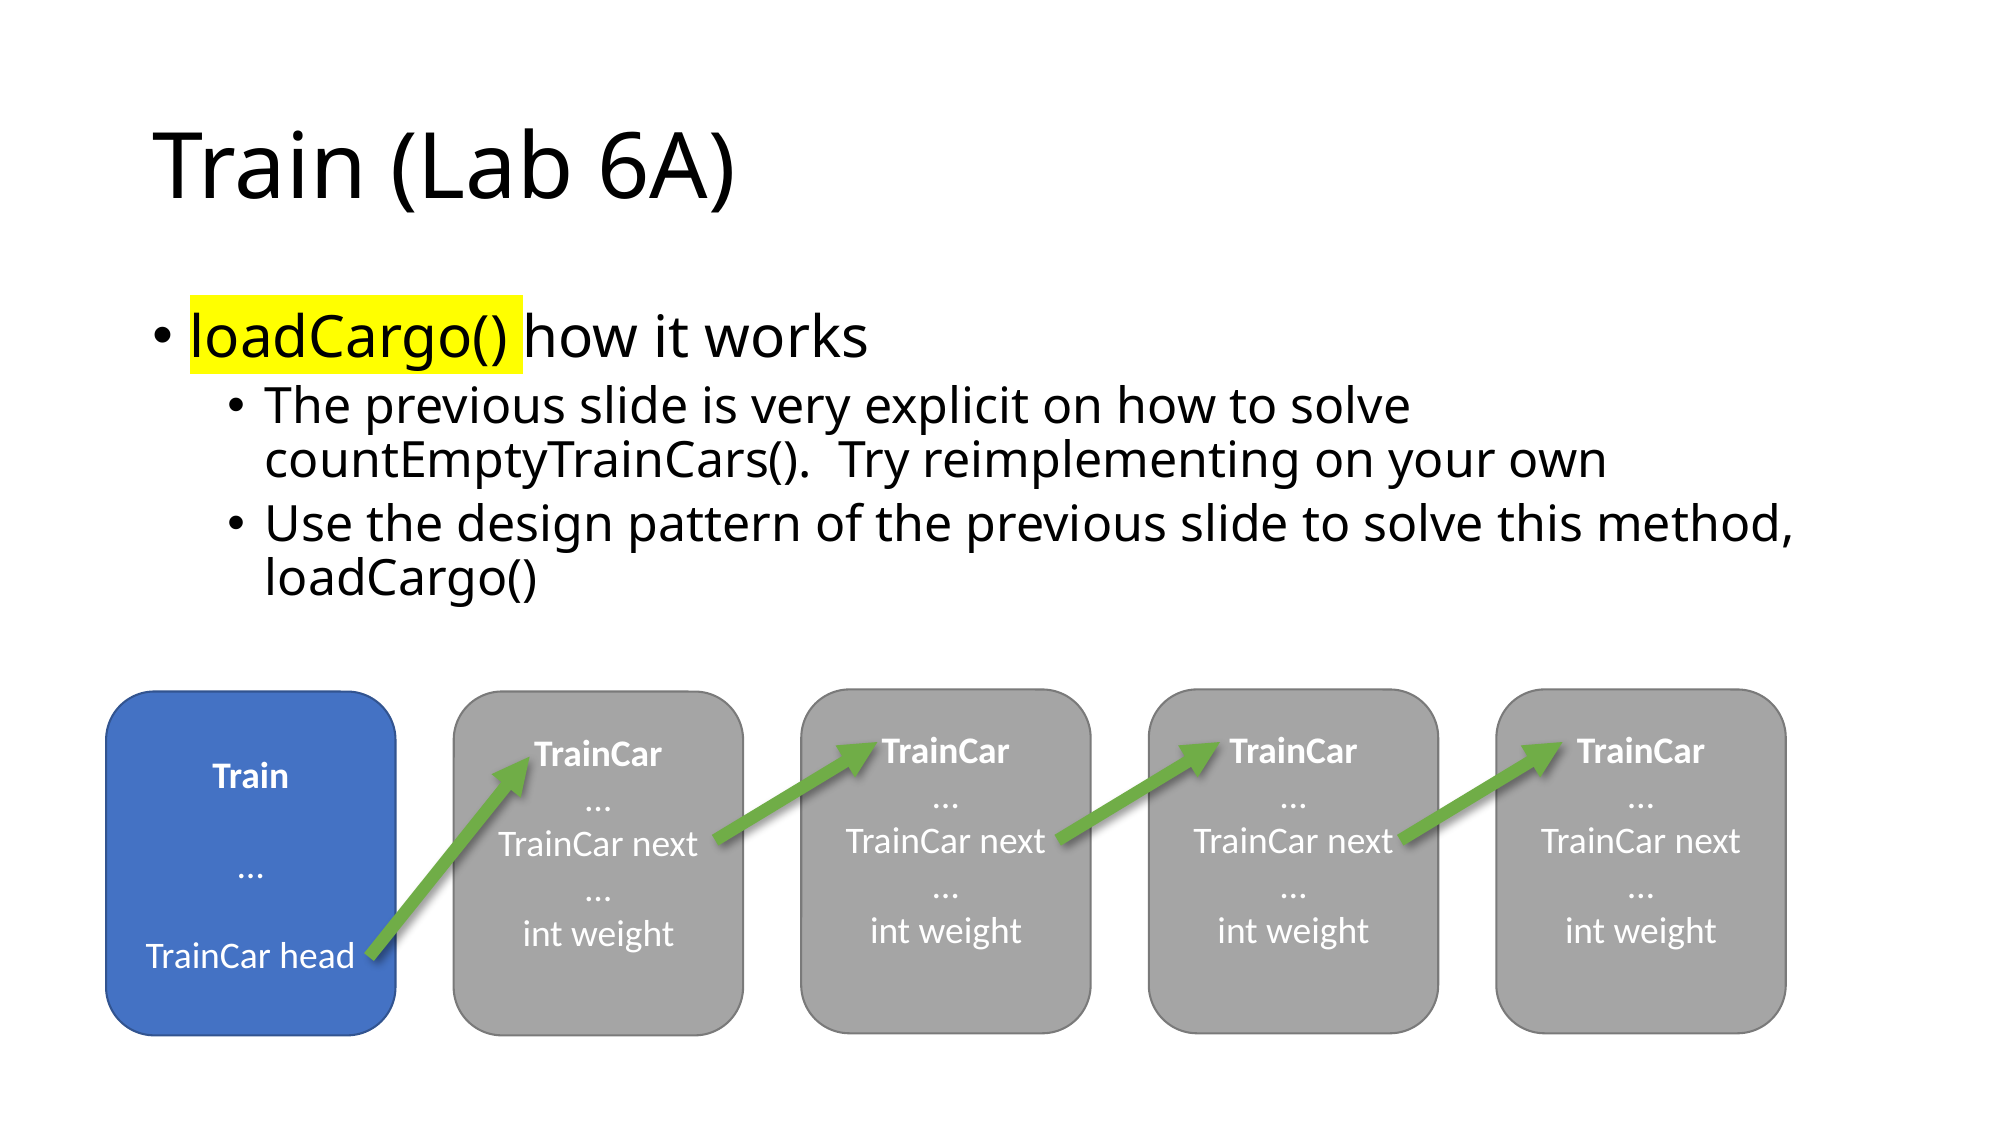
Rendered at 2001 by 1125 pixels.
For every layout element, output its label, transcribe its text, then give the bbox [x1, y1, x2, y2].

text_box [1400, 741, 1563, 841]
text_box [368, 756, 530, 957]
text_box Train … TrainCar head [105, 690, 397, 1037]
text_box TrainCar … TrainCar next … int weight [452, 690, 745, 1037]
list loadCargo() how it works The previous slide is very explicit on how to solve countEmptyTrainCars(). Try reimplementing on your own Use the design pattern of the previous slide to solve this method, loadCargo() [137, 299, 1863, 624]
text_box TrainCar … TrainCar next … int weight [1147, 688, 1440, 1035]
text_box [715, 741, 878, 841]
text_box TrainCar … TrainCar next … int weight [1495, 688, 1787, 1035]
title Train (Lab 6A) [137, 59, 1863, 278]
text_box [1057, 741, 1221, 841]
text_box TrainCar … TrainCar next … int weight [800, 688, 1092, 1035]
